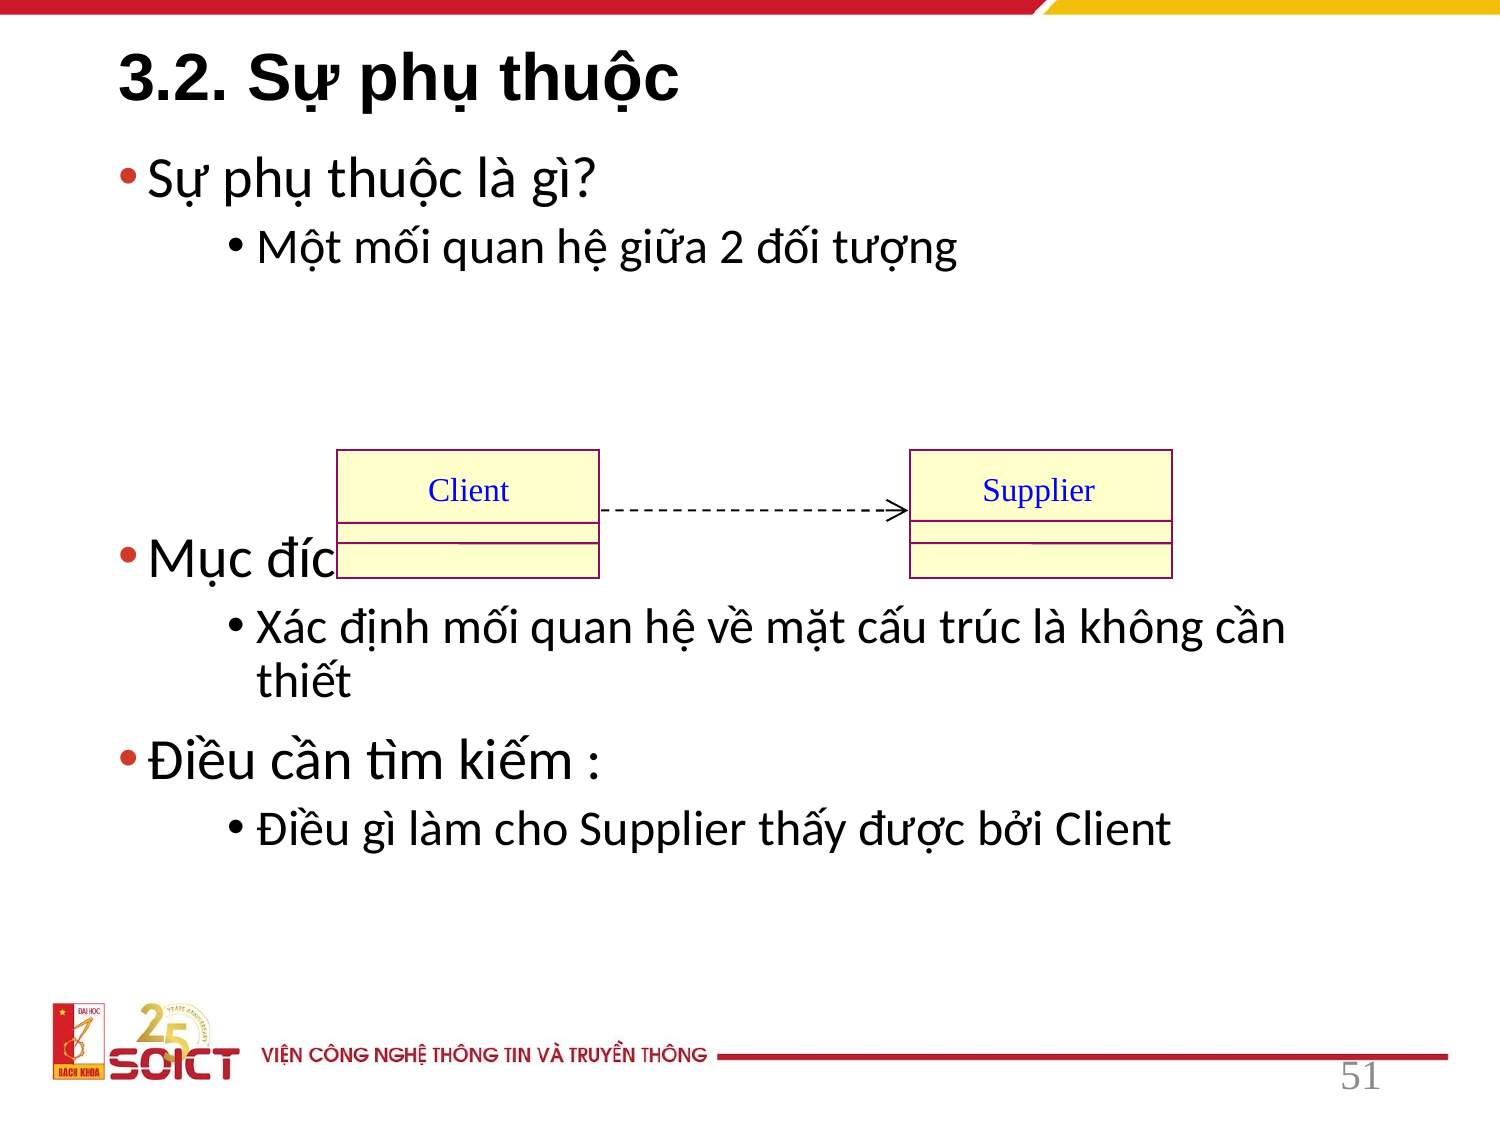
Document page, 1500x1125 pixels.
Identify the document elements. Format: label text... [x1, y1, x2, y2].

text_box [910, 544, 1173, 579]
picture [0, 0, 1500, 1125]
text_box [337, 523, 600, 543]
text_box [337, 449, 600, 522]
text_box [879, 499, 909, 522]
text_box Supplier [982, 468, 1096, 509]
text_box Client [428, 468, 510, 509]
text_box [910, 449, 1173, 520]
text_box [300, 512, 1163, 738]
text_box [910, 521, 1173, 543]
text_box [337, 544, 600, 579]
slide_number 51 [1059, 1042, 1397, 1103]
title 3.2. Sự phụ thuộc [103, 18, 1397, 139]
list Sự phụ thuộc là gì? Một mối quan hệ giữa 2 đối tượng Mục đích Xác định mối quan hệ về mặt cấu trúc là không cần thiết Điều cần tìm kiếm : Điều gì làm cho Supplier thấy được bởi Client [103, 139, 1397, 989]
